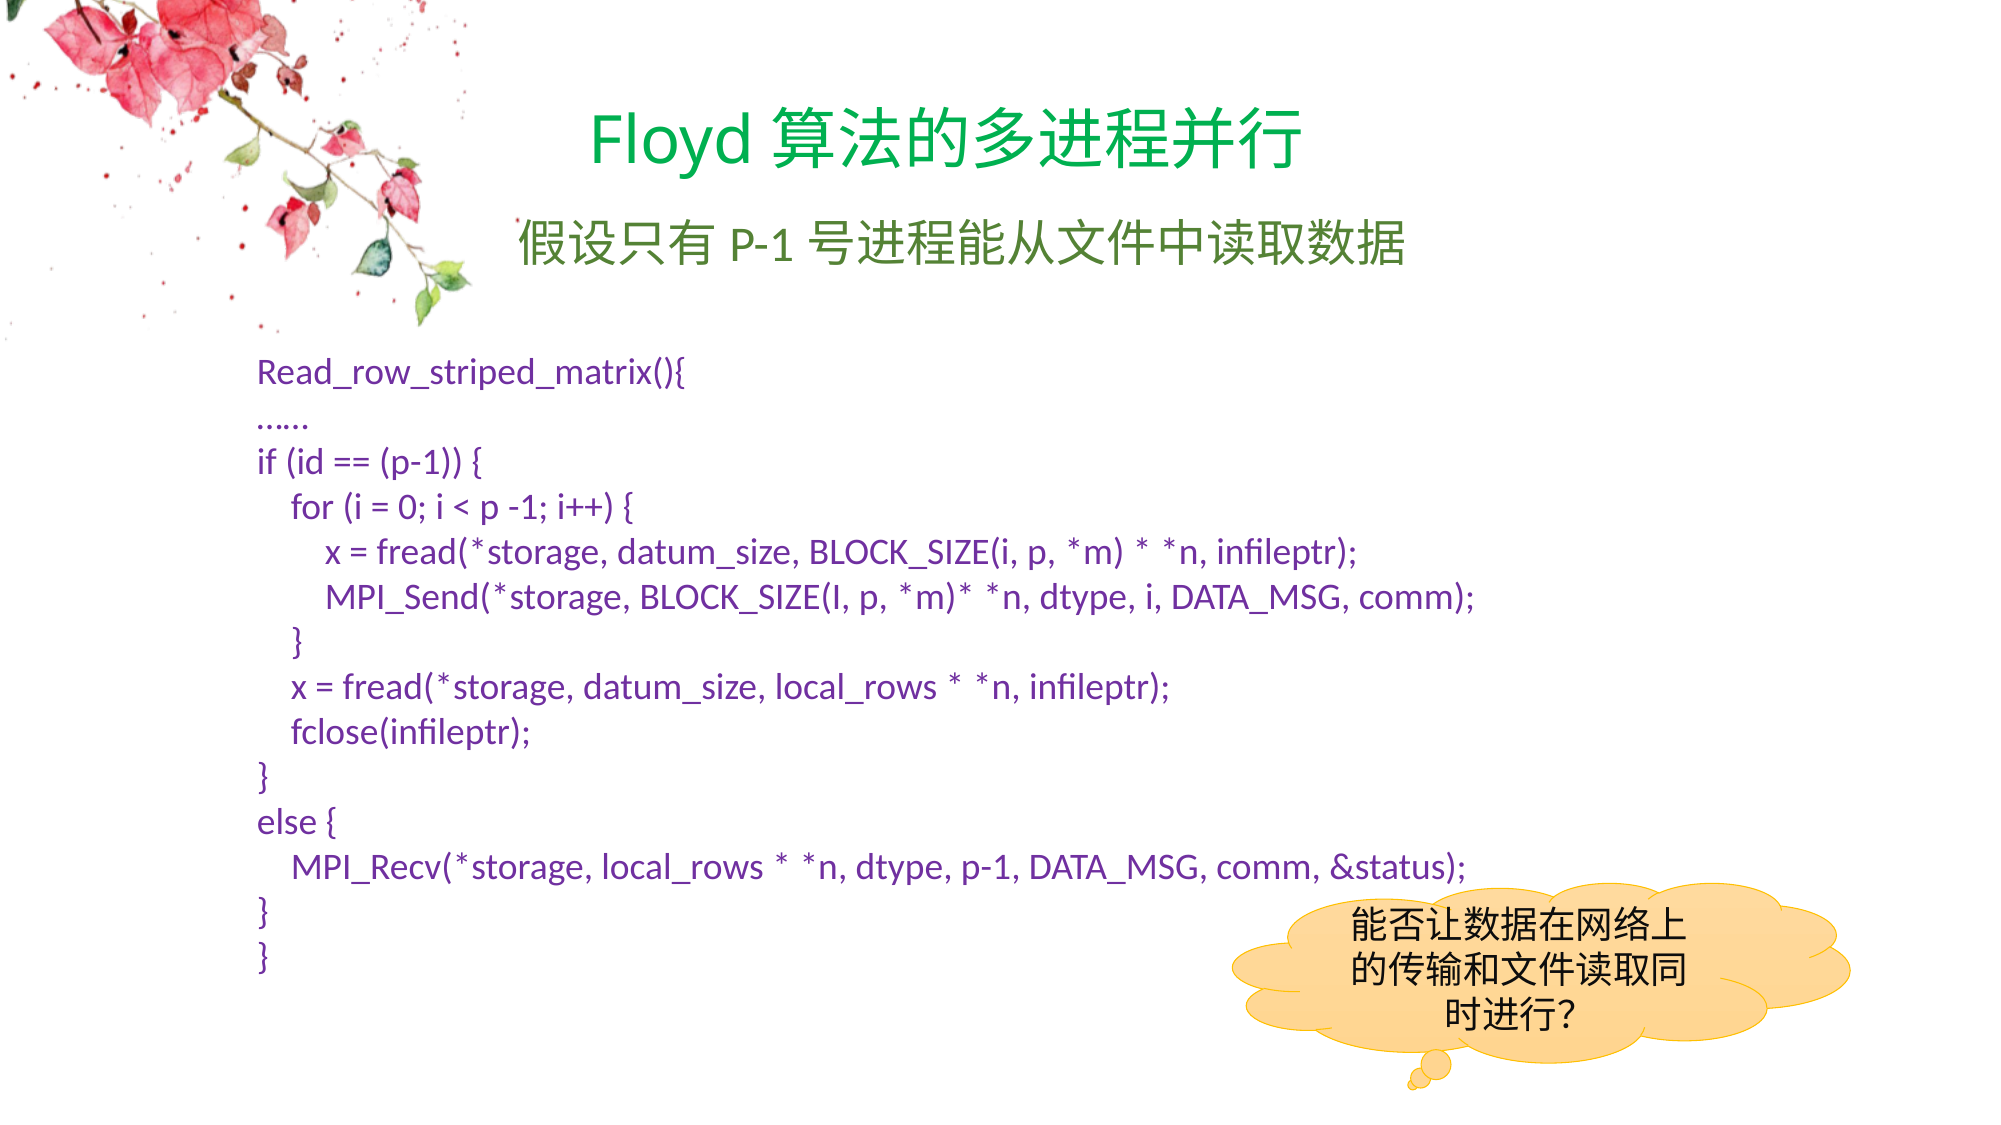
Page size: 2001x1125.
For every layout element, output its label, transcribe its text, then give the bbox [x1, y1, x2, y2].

picture [0, 0, 525, 375]
text_box 能否让数据在网络上的传输和文件读取同时进行？ [1231, 882, 1851, 1091]
text_box Read_row_striped_matrix(){ …… if (id == (p-1)) { for (i = 0; i < p -1; i++) { x = fread(*storage, datum_size, BLOCK_SIZE(i, p, *m) * *n, infileptr); MPI_Send(*storage, BLOCK_SIZE(I, p, *m)* *n, dtype, i, DATA_MSG, comm); } x = fread(*storage, datum_size, local_rows * *n, infileptr); fclose(infileptr); } else { MPI_Recv(*storage, local_rows * *n, dtype, p-1, DATA_MSG, comm, &status); } } [242, 339, 1886, 984]
text_box 假设只有P-1号进程能从文件中读取数据 [525, 204, 1652, 280]
text_box Floyd算法的多进程并行 [525, 89, 1508, 204]
